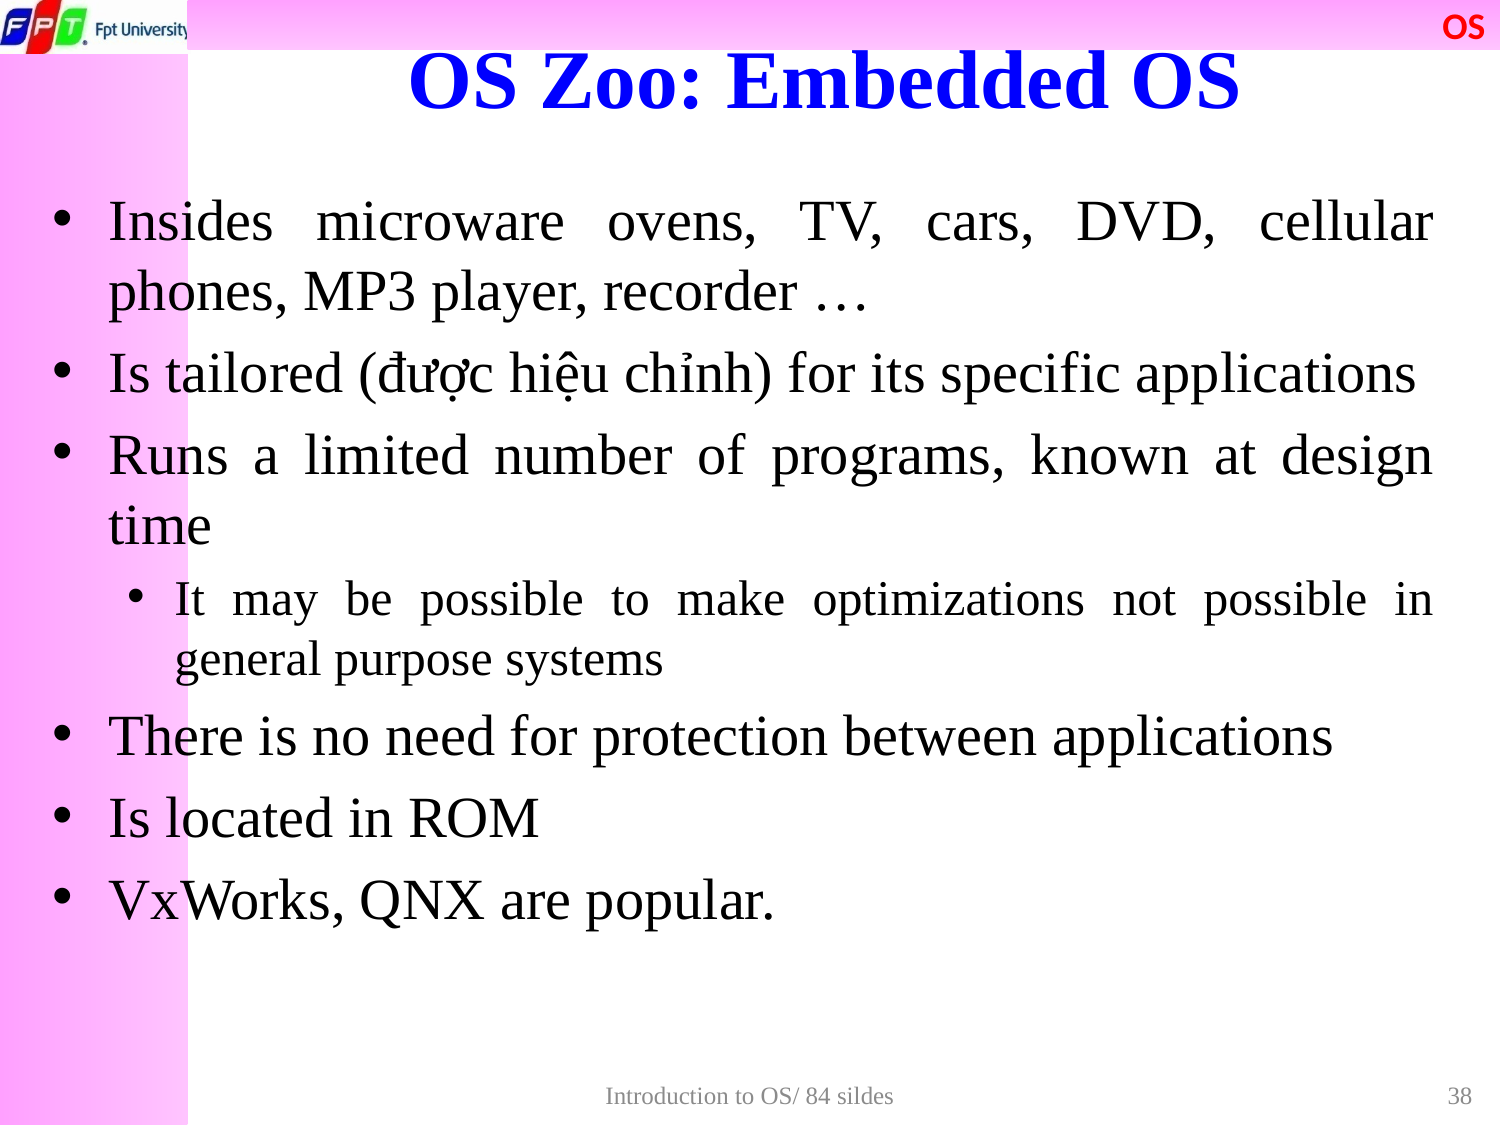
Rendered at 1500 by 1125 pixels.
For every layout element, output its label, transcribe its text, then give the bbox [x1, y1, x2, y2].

list Insides microware ovens, TV, cars, DVD, cellular phones, MP3 player, recorder … Is tailored (được hiệu chỉnh) for its specific applications Runs a limited number of programs, known at design time It may be possible to make optimizations not possible in general purpose systems There is no need for protection between applications Is located in ROM VxWorks, QNX are popular. [37, 174, 1450, 988]
slide_number 38 [1137, 1074, 1488, 1116]
footer Introduction to OS/ 84 sildes [512, 1074, 988, 1116]
picture [0, 0, 150, 54]
title OS Zoo: Embedded OS [150, 0, 1500, 150]
